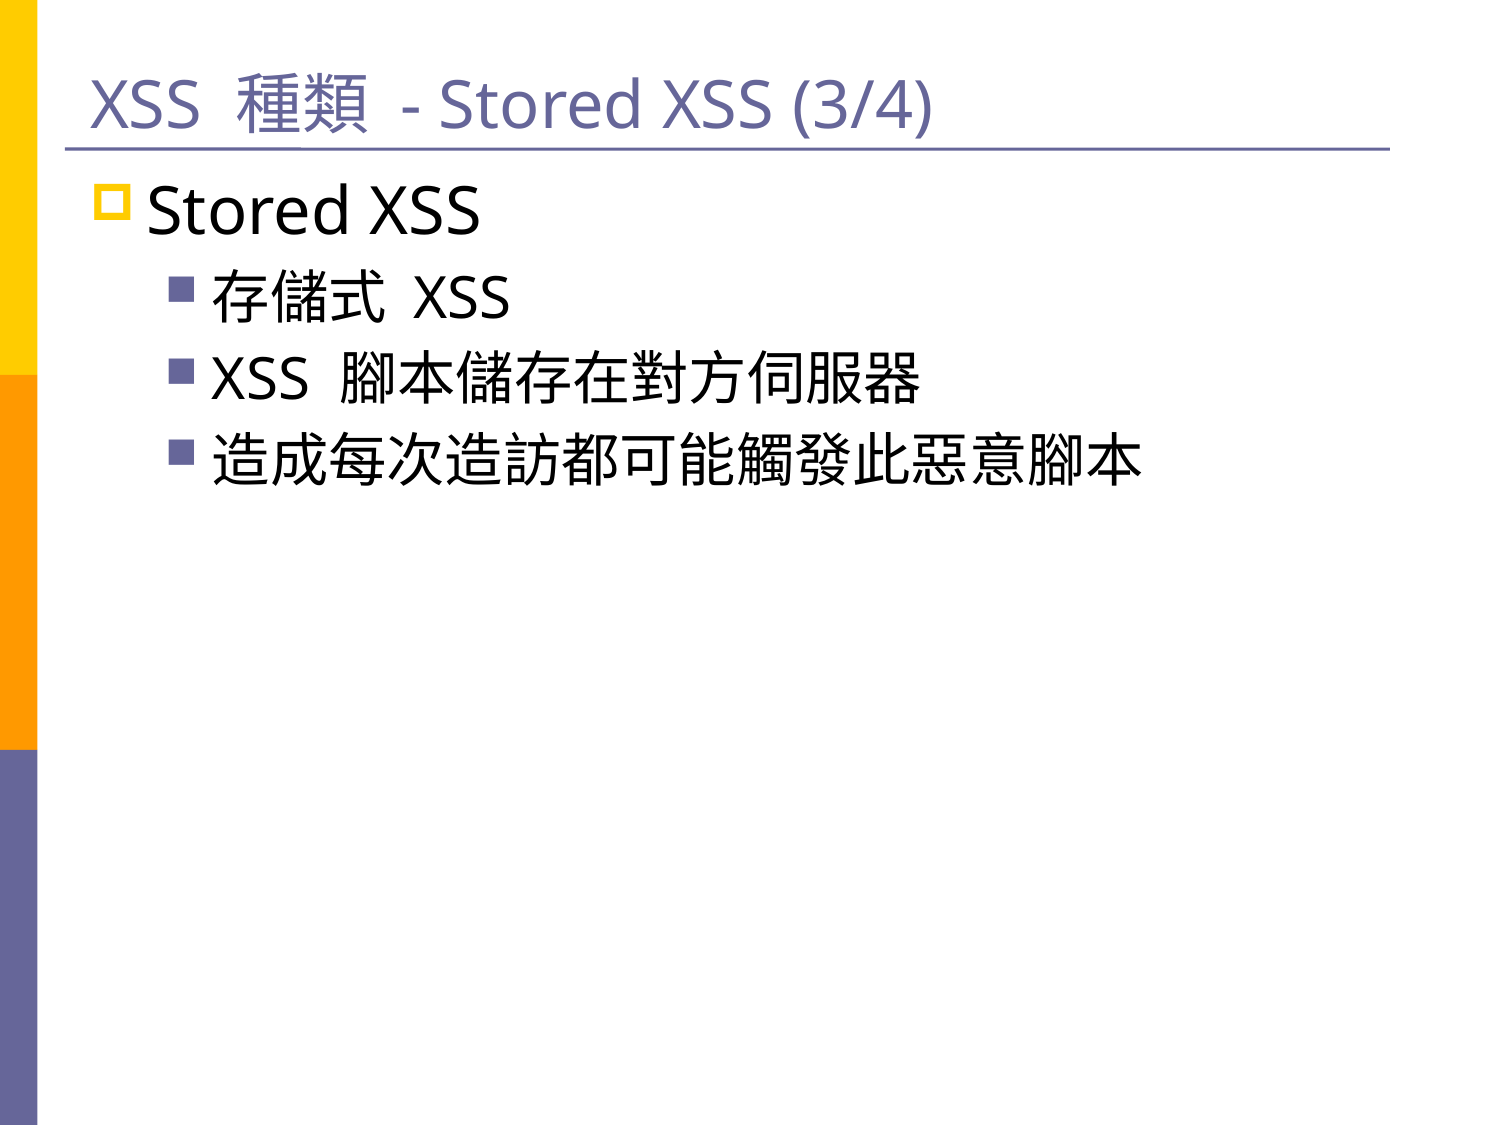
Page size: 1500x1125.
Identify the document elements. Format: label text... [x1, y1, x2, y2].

list Stored XSS 存儲式 XSS XSS 腳本儲存在對方伺服器 造成每次造訪都可能觸發此惡意腳本 [75, 160, 1425, 1006]
title XSS 種類 - Stored XSS (3/4) [75, 19, 1425, 149]
